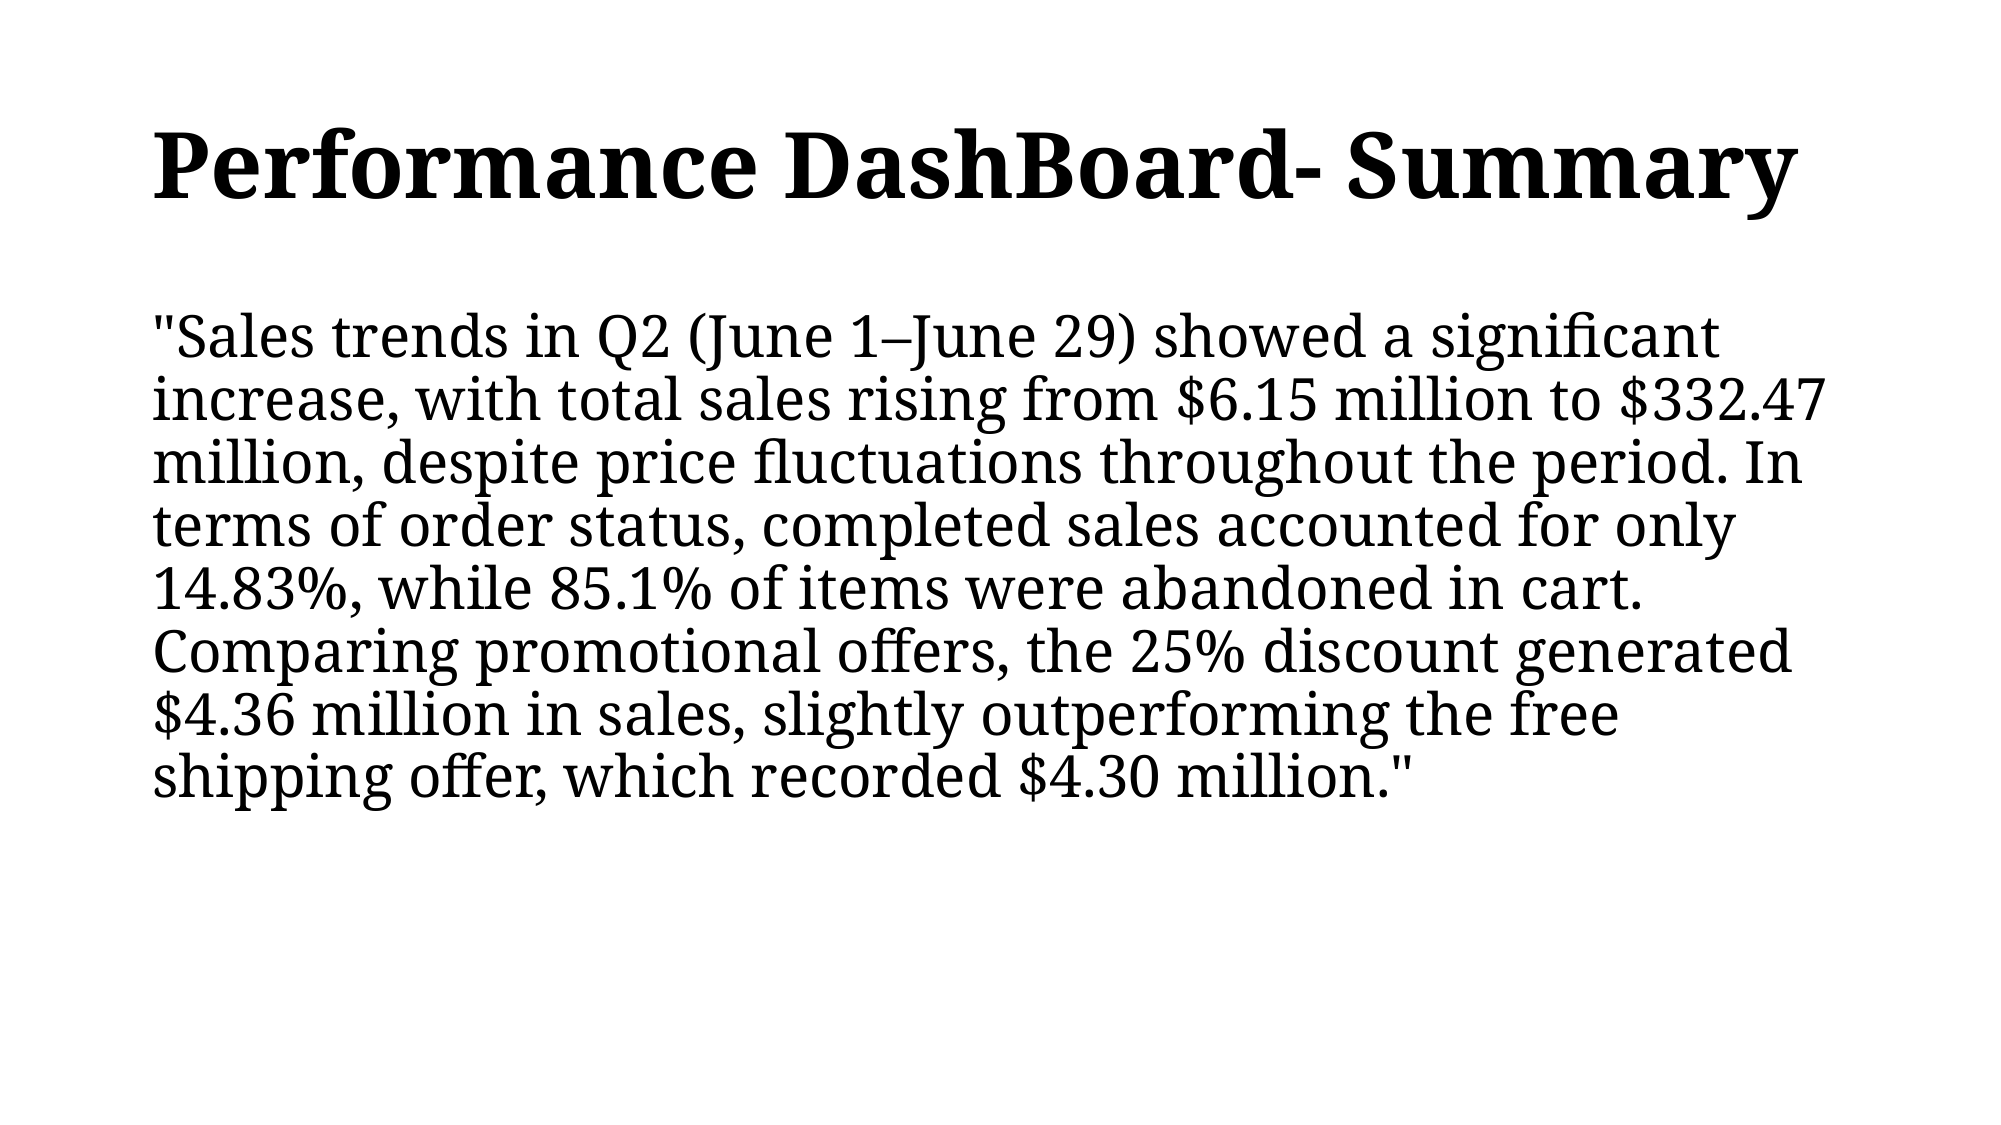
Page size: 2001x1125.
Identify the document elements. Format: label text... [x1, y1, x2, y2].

title Performance DashBoard- Summary [137, 59, 1863, 278]
list "Sales trends in Q2 (June 1–June 29) showed a significant increase, with total sales rising from $6.15 million to $332.47 million, despite price fluctuations throughout the period. In terms of order status, completed sales accounted for only 14.83%, while 85.1% of items were abandoned in cart. Comparing promotional offers, the 25% discount generated $4.36 million in sales, slightly outperforming the free shipping offer, which recorded $4.30 million." [137, 299, 1863, 1014]
